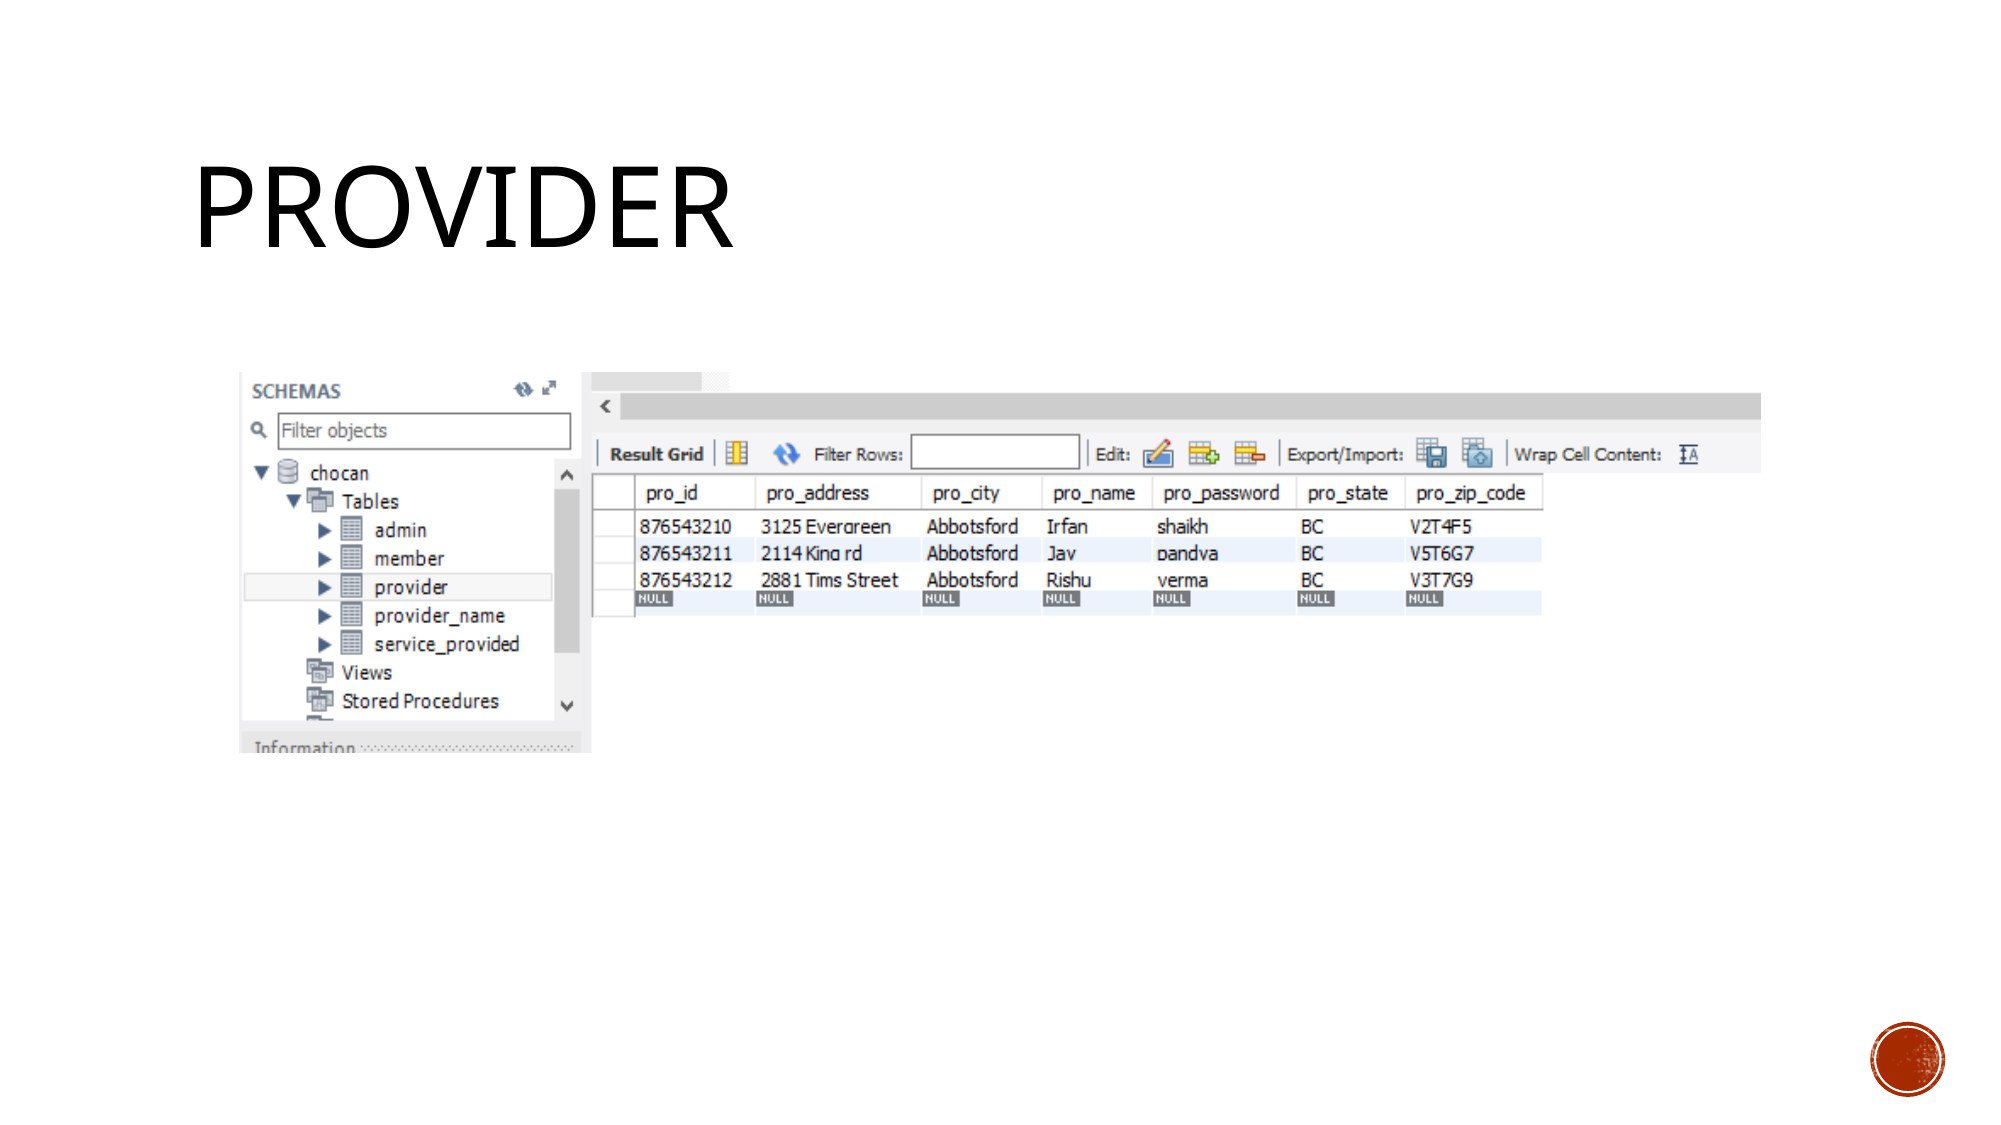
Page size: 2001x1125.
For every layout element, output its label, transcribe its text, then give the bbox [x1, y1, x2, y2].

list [240, 373, 1761, 753]
title Provider [175, 79, 1826, 344]
